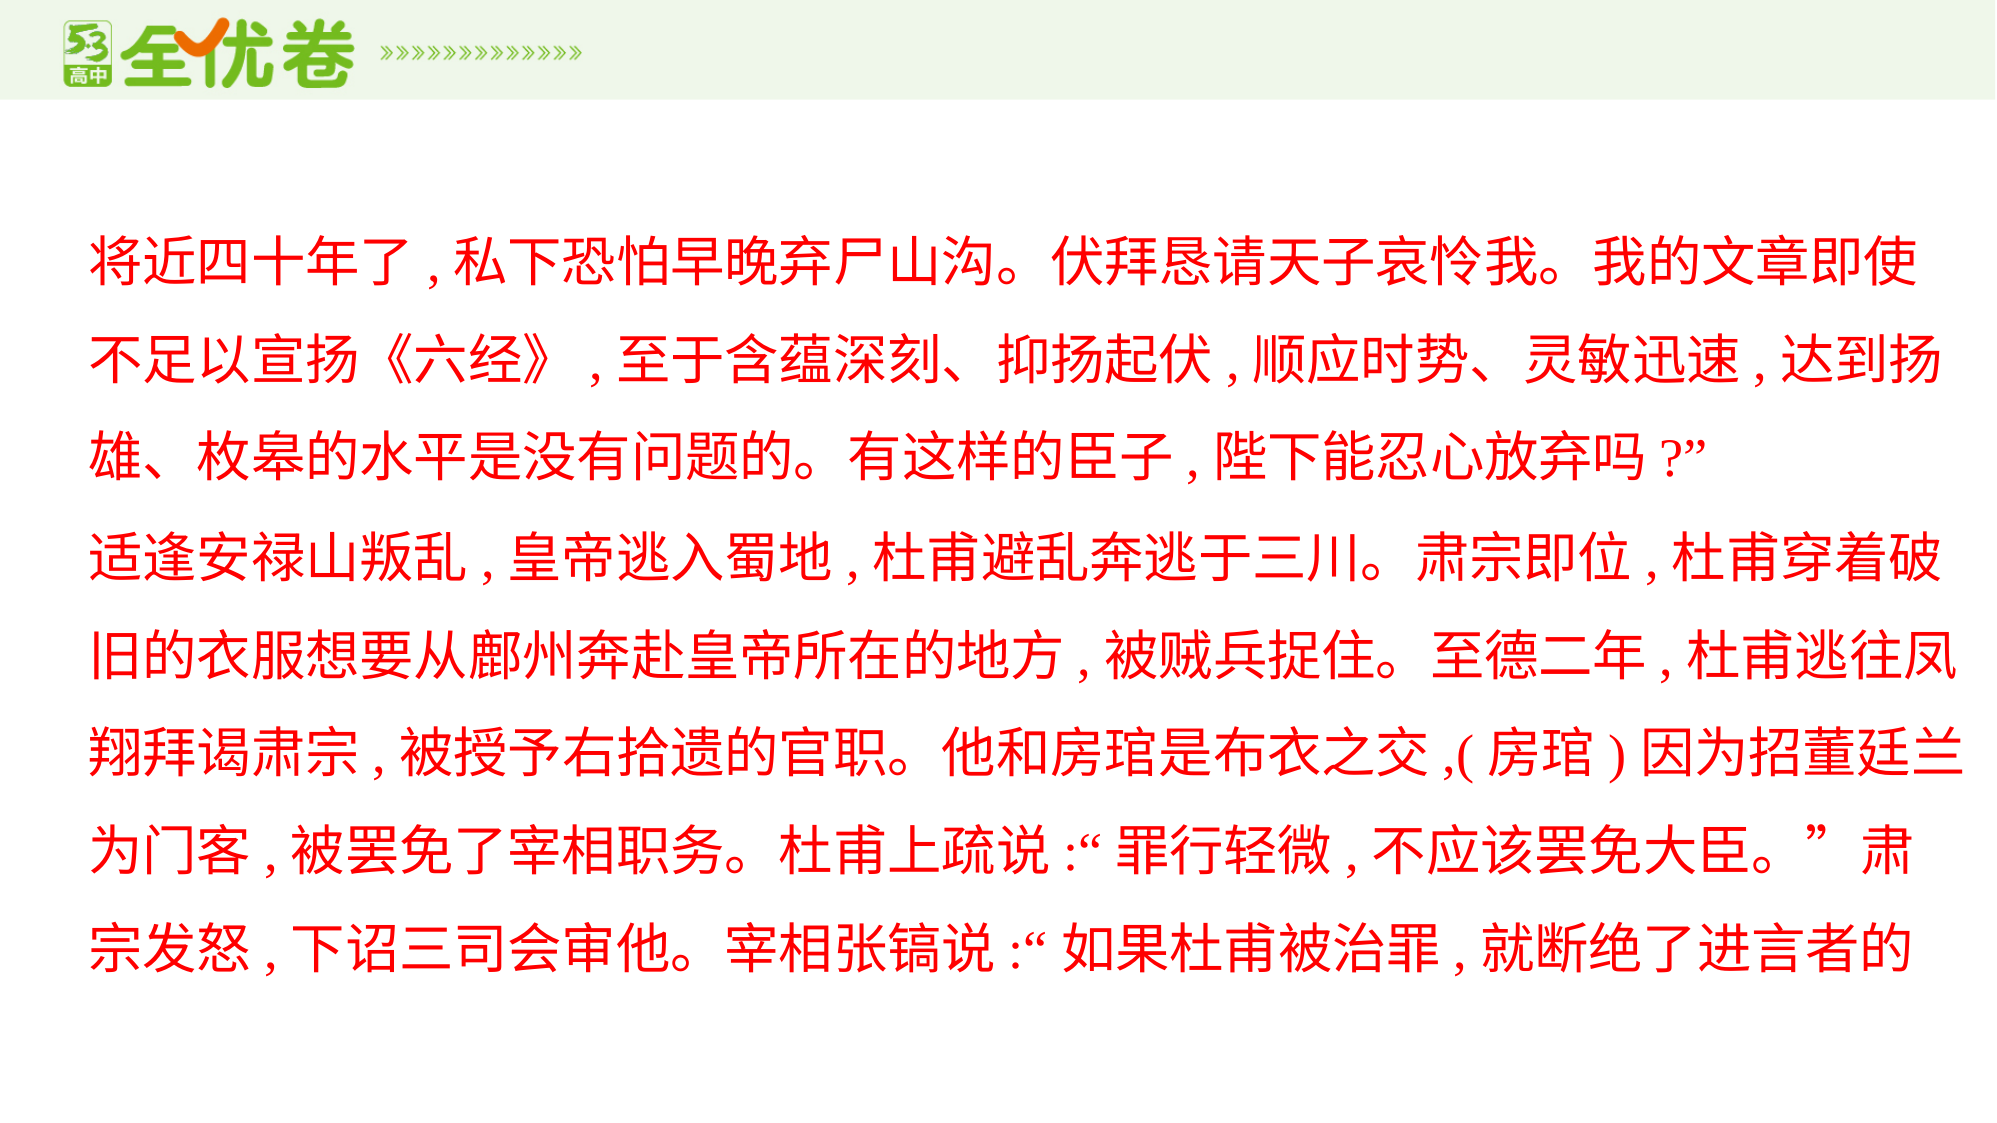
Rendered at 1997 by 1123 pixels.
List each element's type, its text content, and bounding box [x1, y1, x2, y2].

text_box 将近四十年了,私下恐怕早晚弃尸山沟。伏拜恳请天子哀怜我。我的文章即使 不足以宣扬《六经》,至于含蕴深刻、抑扬起伏,顺应时势、灵敏迅速,达到扬 雄、枚皋的水平是没有问题的。有这样的臣子,陛下能忍心放弃吗?” 适逢安禄山叛乱,皇帝逃入蜀地,杜甫避乱奔逃于三川。肃宗即位,杜甫穿着破 旧的衣服想要从鄜州奔赴皇帝所在的地方,被贼兵捉住。至德二年,杜甫逃往凤 翔拜谒肃宗,被授予右拾遗的官职。他和房琯是布衣之交,(房琯)因为招董廷兰 为门客,被罢免了宰相职务。杜甫上疏说:“罪行轻微,不应该罢免大臣。”肃 宗发怒,下诏三司会审他。宰相张镐说:“如果杜甫被治罪,就断绝了进言者的 [88, 194, 1997, 979]
picture [0, 0, 1996, 1117]
